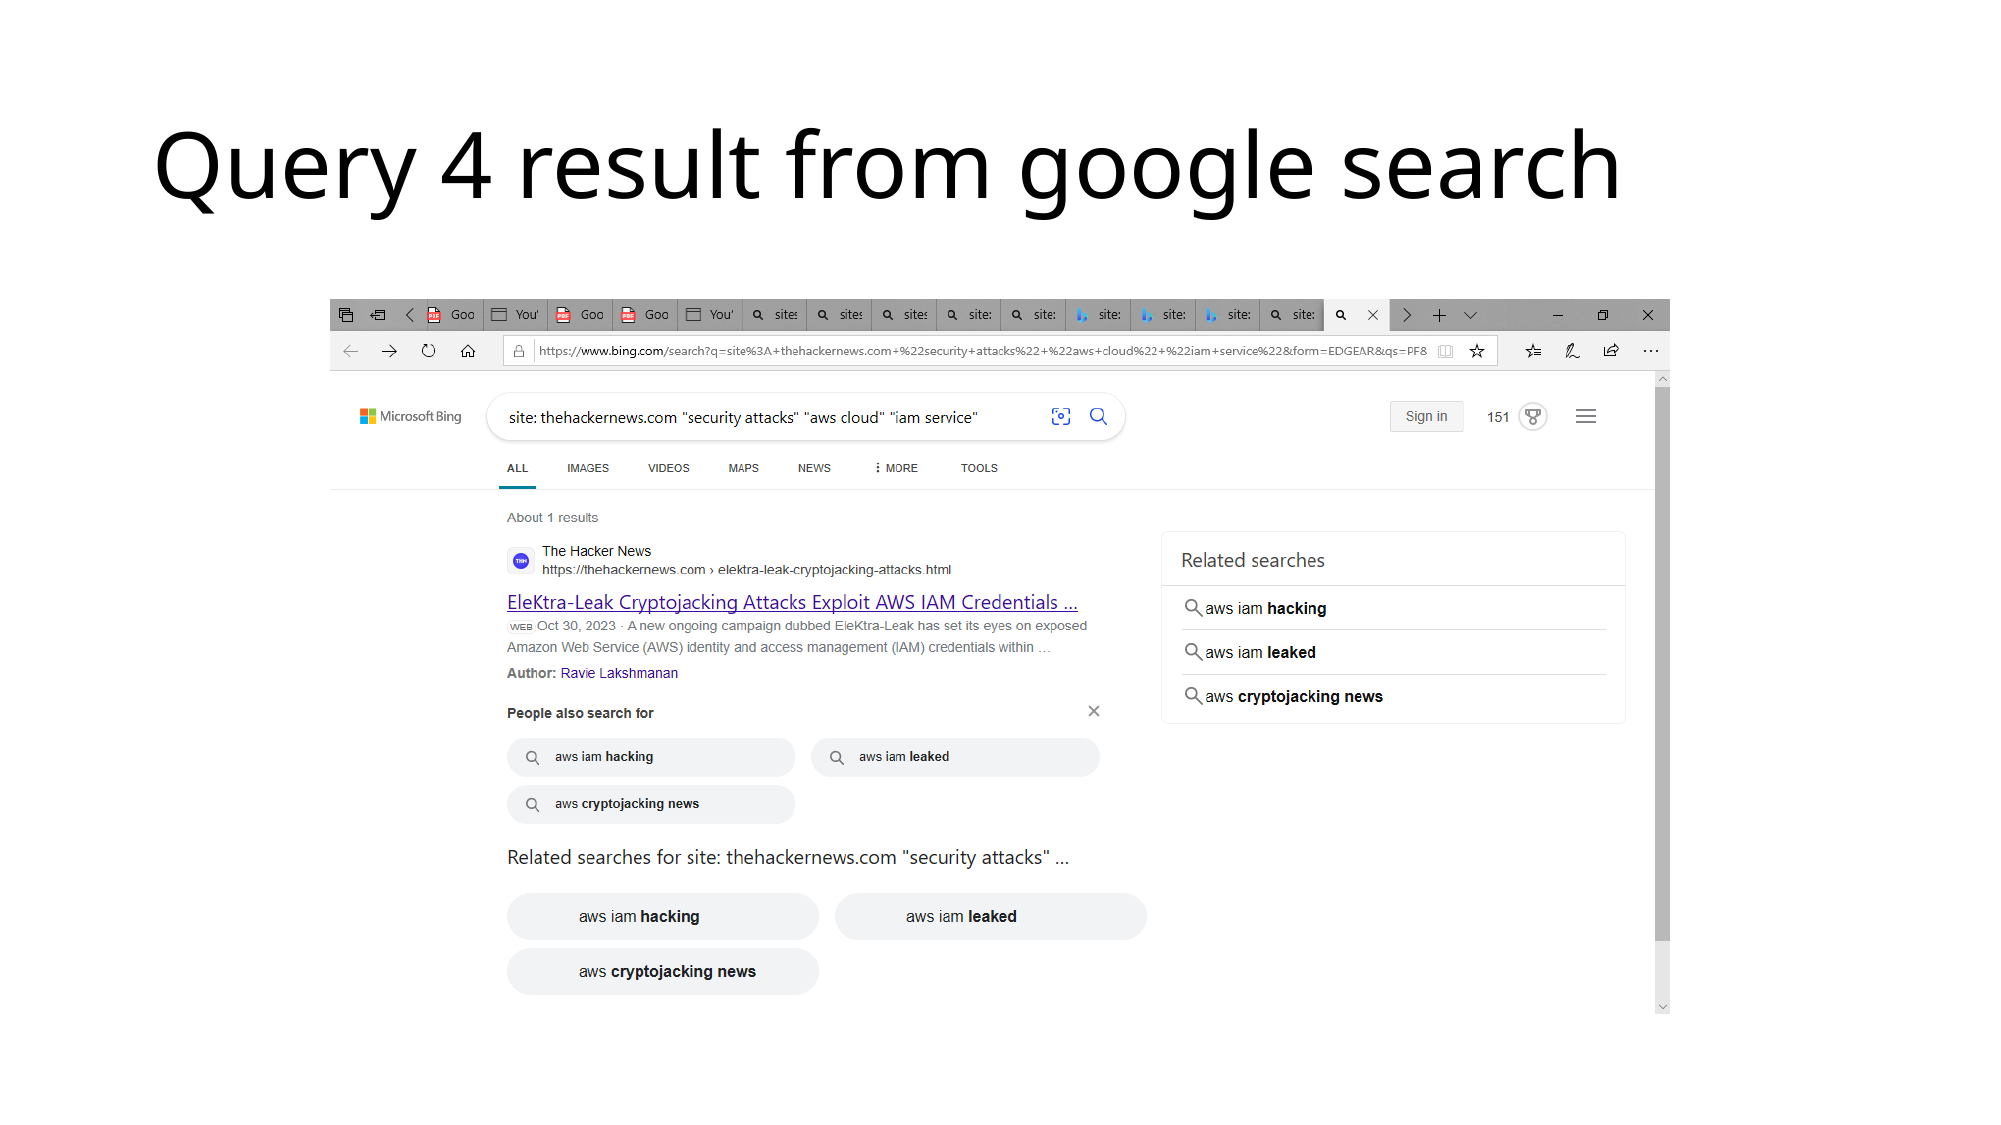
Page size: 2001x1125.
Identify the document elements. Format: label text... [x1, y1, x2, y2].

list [330, 299, 1670, 1014]
title Query 4 result from google search [137, 59, 1863, 278]
